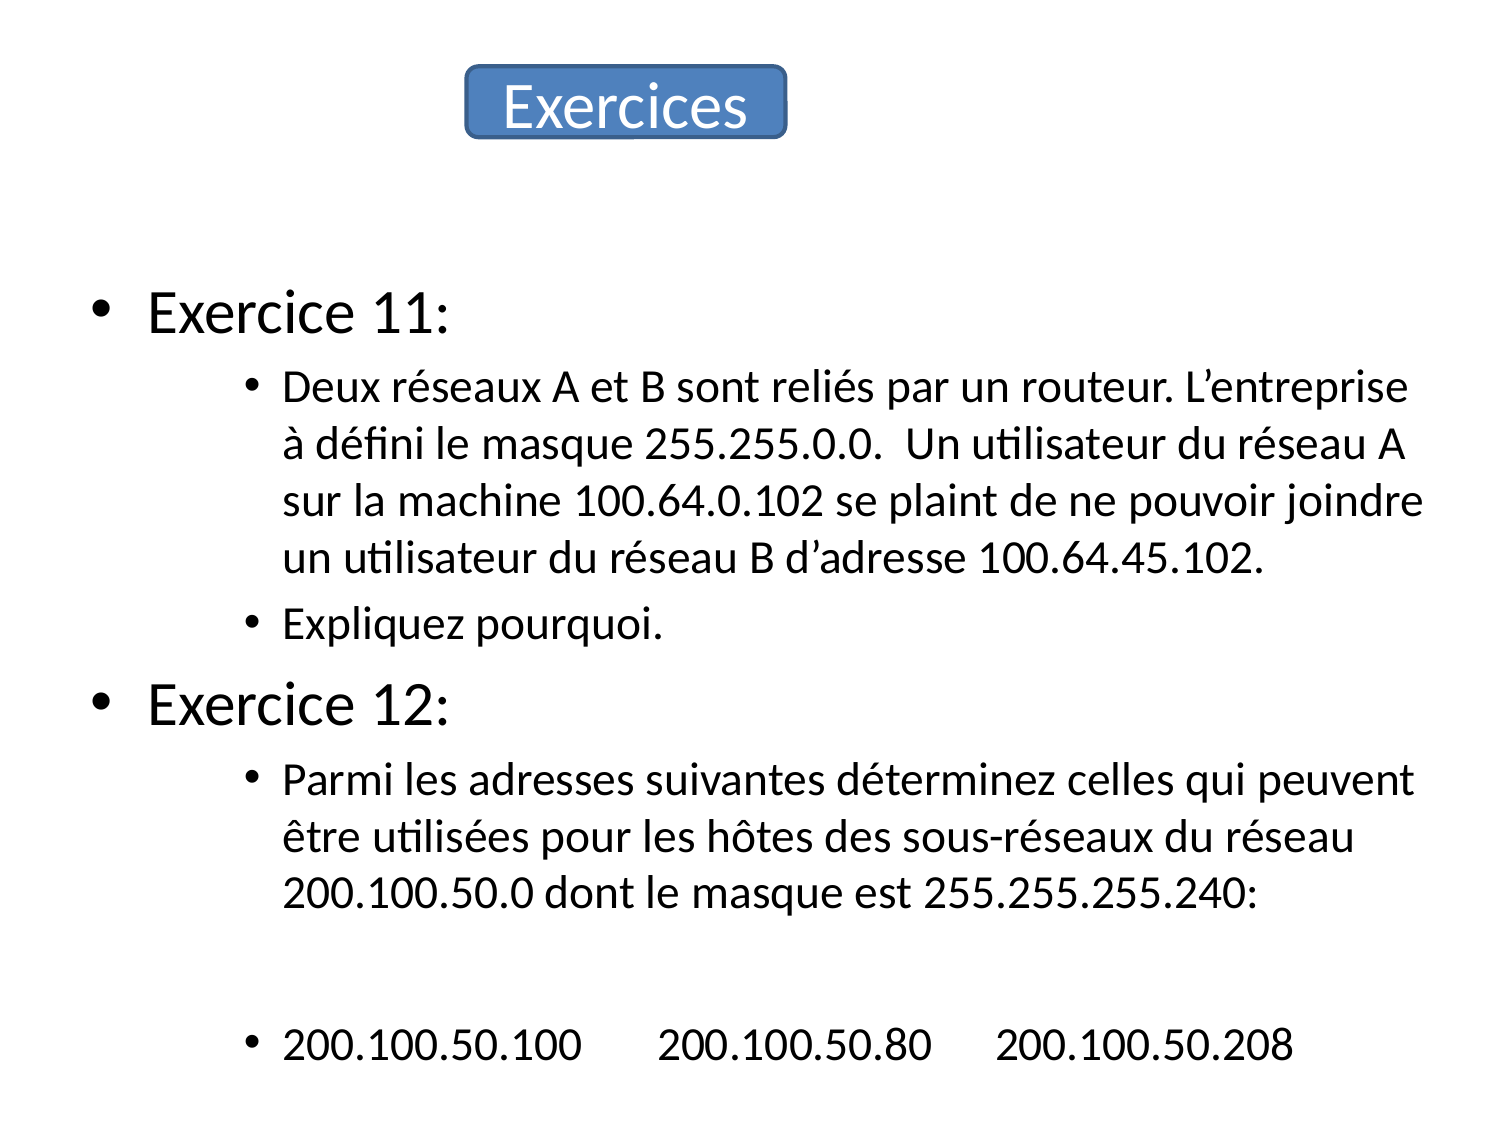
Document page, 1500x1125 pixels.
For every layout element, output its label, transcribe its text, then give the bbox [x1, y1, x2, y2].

text_box Exercices [464, 64, 788, 140]
list Exercice 11: Deux réseaux A et B sont reliés par un routeur. L’entreprise à défini le masque 255.255.0.0. Un utilisateur du réseau A sur la machine 100.64.0.102 se plaint de ne pouvoir joindre un utilisateur du réseau B d’adresse 100.64.45.102. Expliquez pourquoi. Exercice 12: Parmi les adresses suivantes déterminez celles qui peuvent être utilisées pour les hôtes des sous-réseaux du réseau 200.100.50.0 dont le masque est 255.255.255.240: 200.100.50.100 200.100.50.80 200.100.50.208 [75, 262, 1447, 1094]
